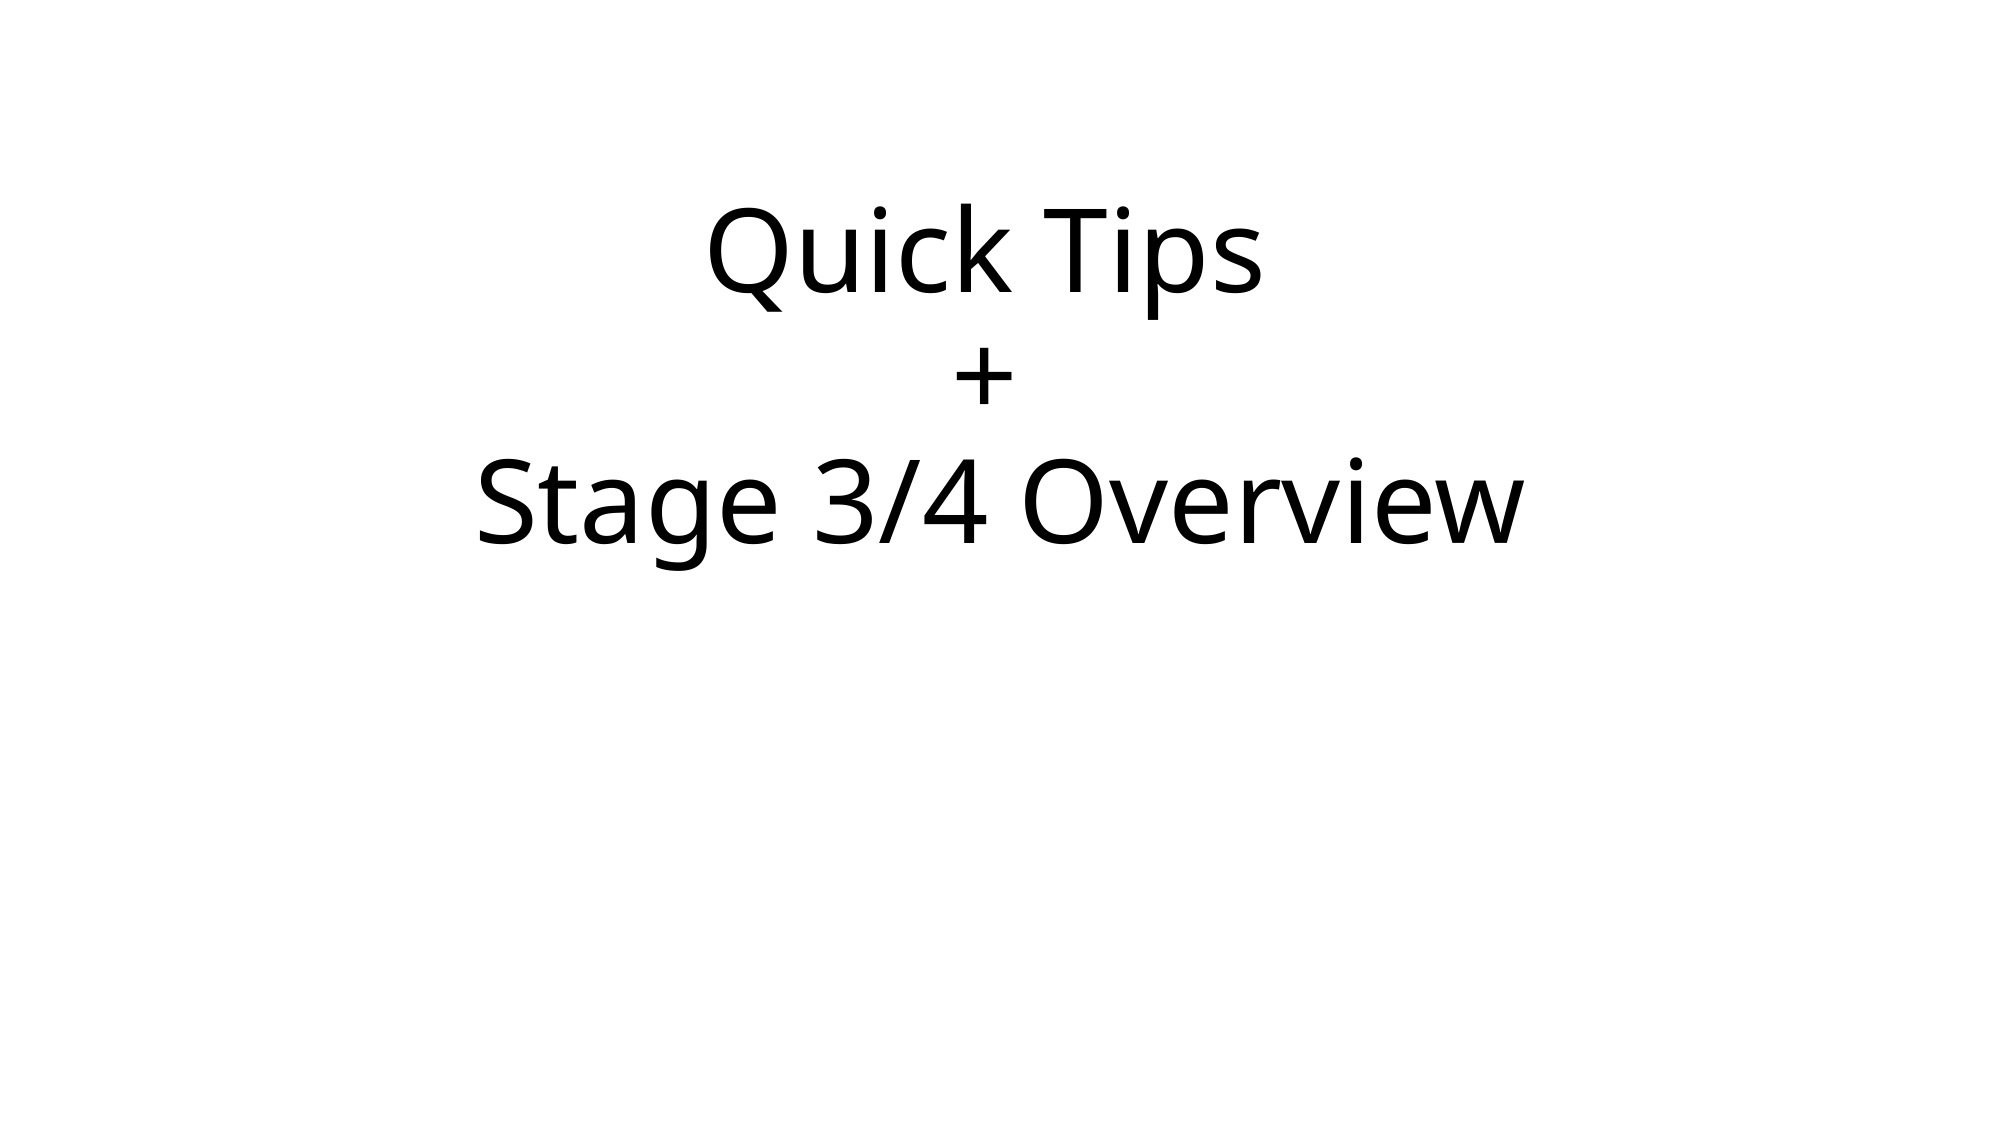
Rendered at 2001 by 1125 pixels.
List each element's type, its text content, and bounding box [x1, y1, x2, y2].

title Quick Tips + Stage 3/4 Overview [249, 184, 1750, 576]
